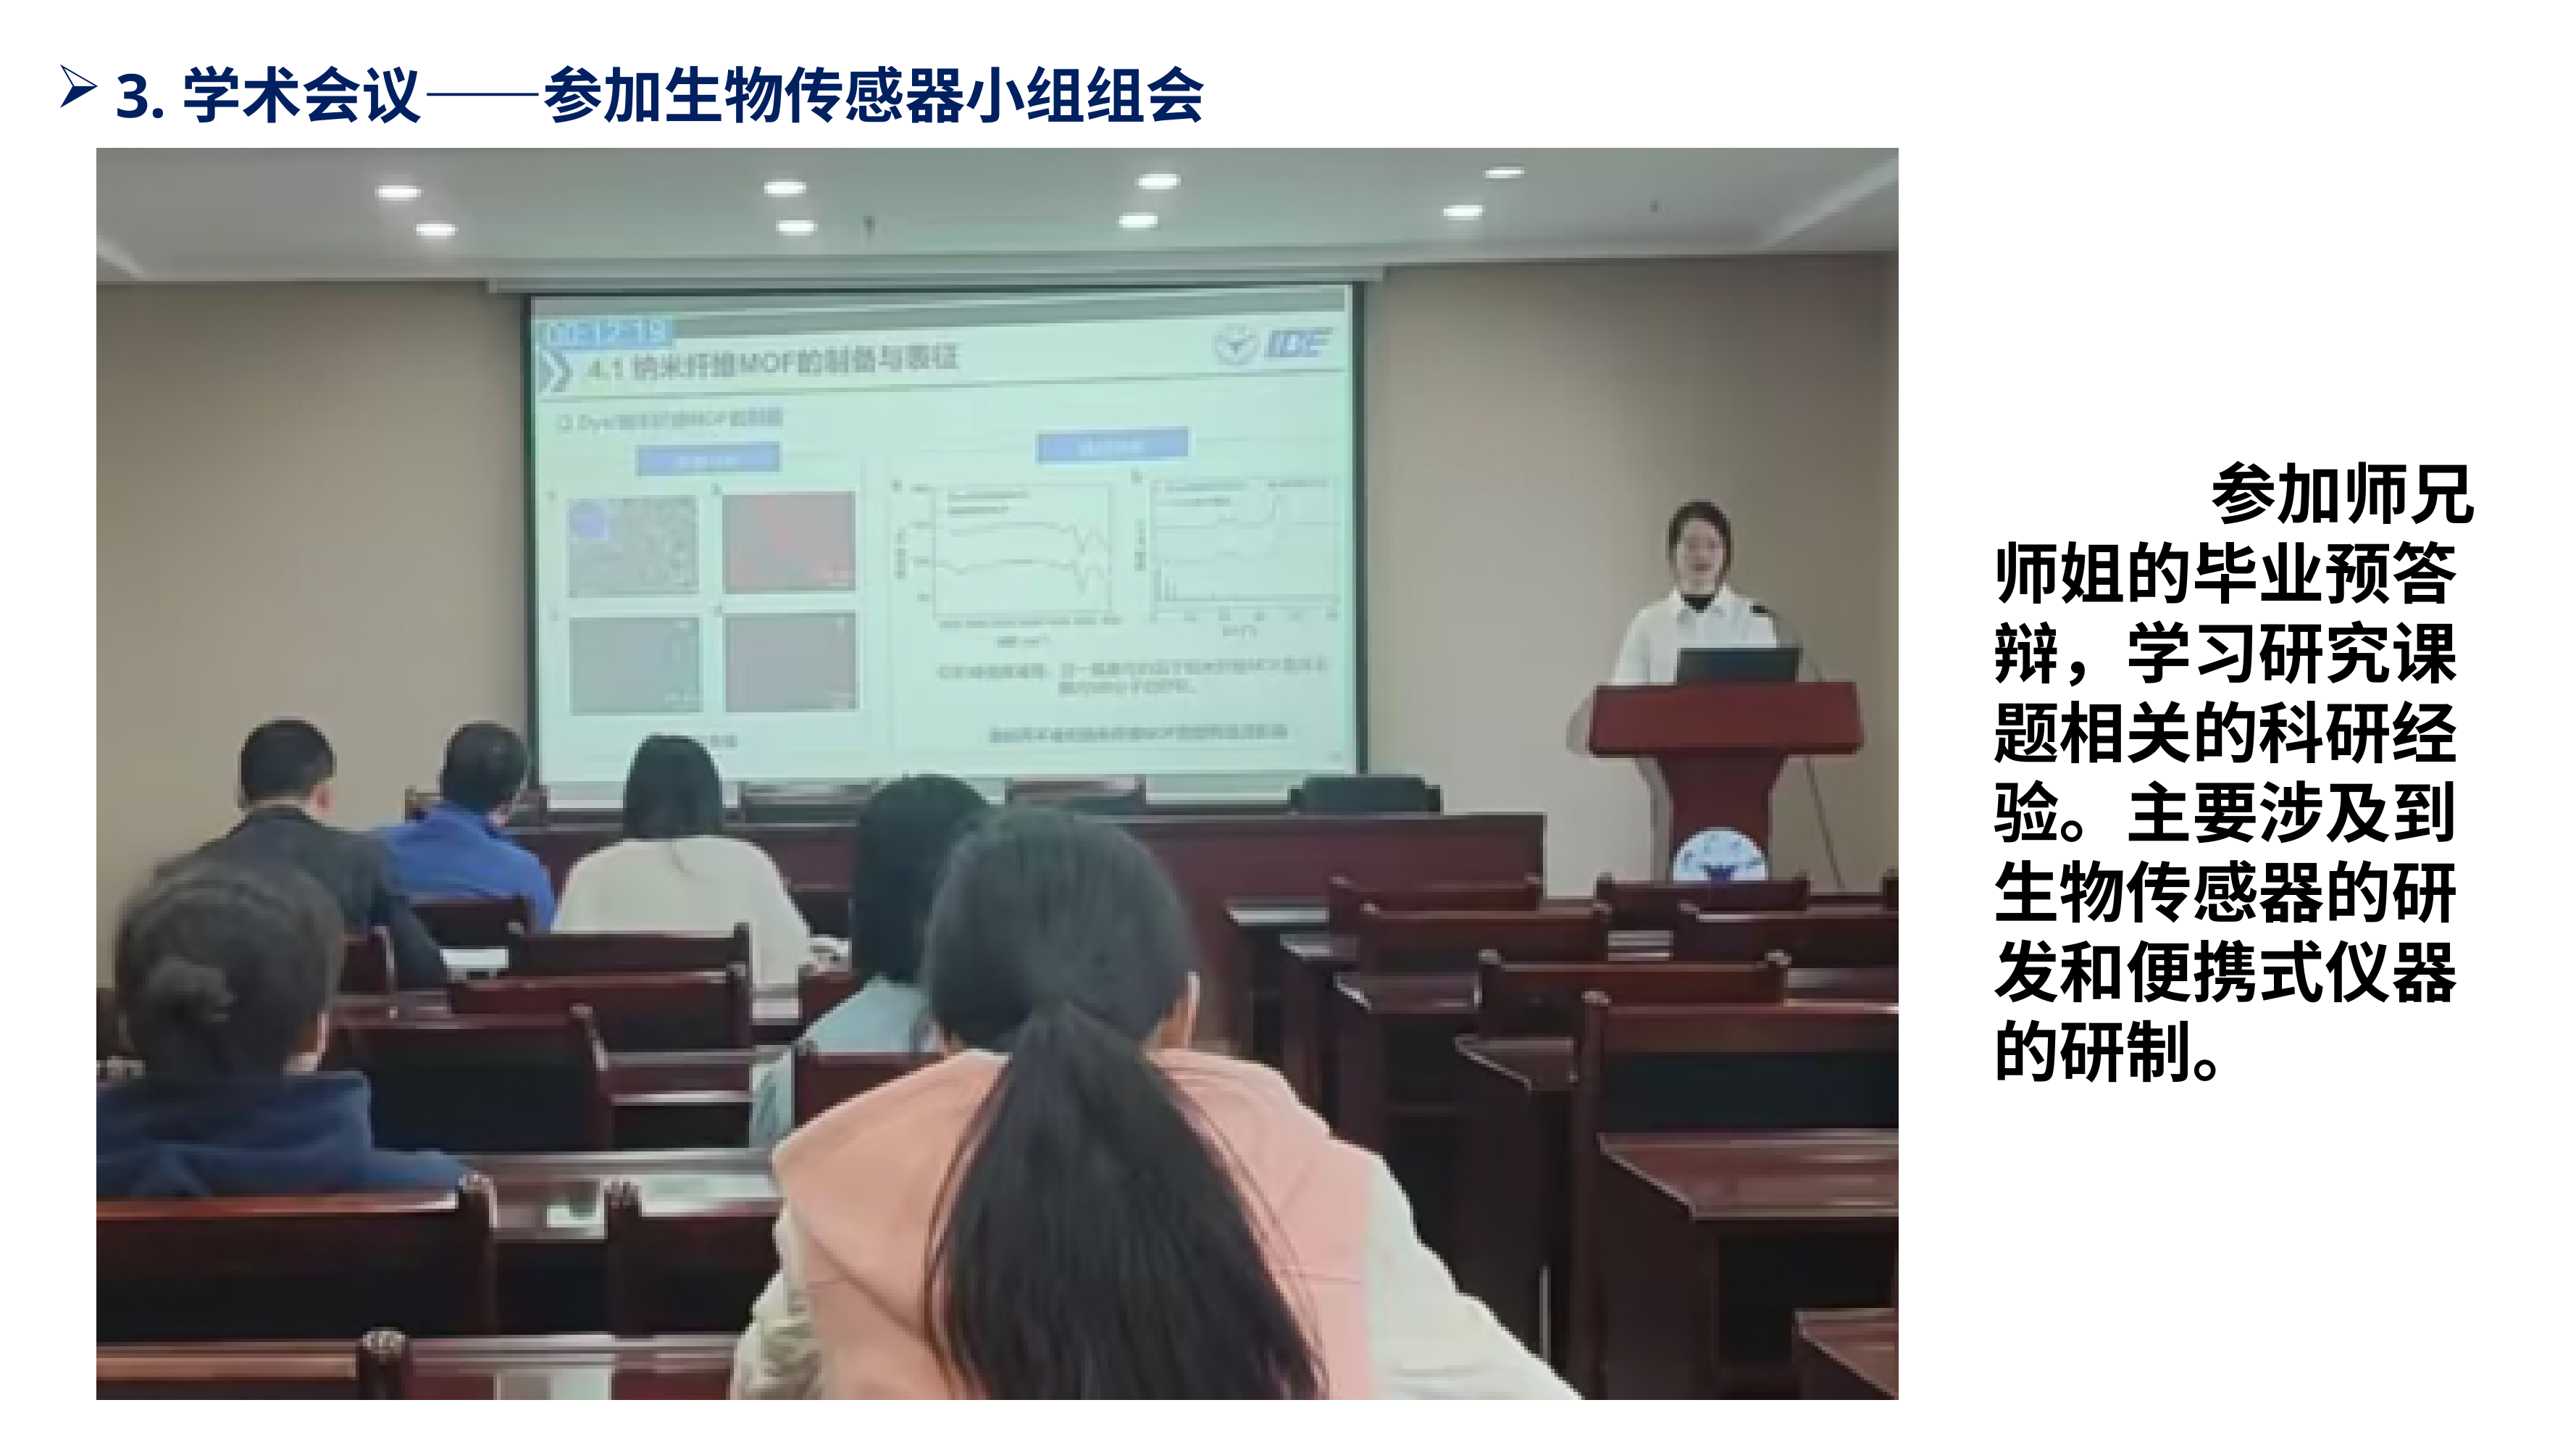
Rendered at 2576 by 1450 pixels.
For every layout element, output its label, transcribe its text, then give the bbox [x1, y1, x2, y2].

text_box 参加师兄师姐的毕业预答辩，学习研究课题相关的科研经验。主要涉及到生物传感器的研发和便携式仪器的研制。 [1982, 446, 2492, 1095]
text_box 3.学术会议——参加生物传感器小组组会 [44, 30, 1646, 136]
picture [96, 148, 1899, 1401]
